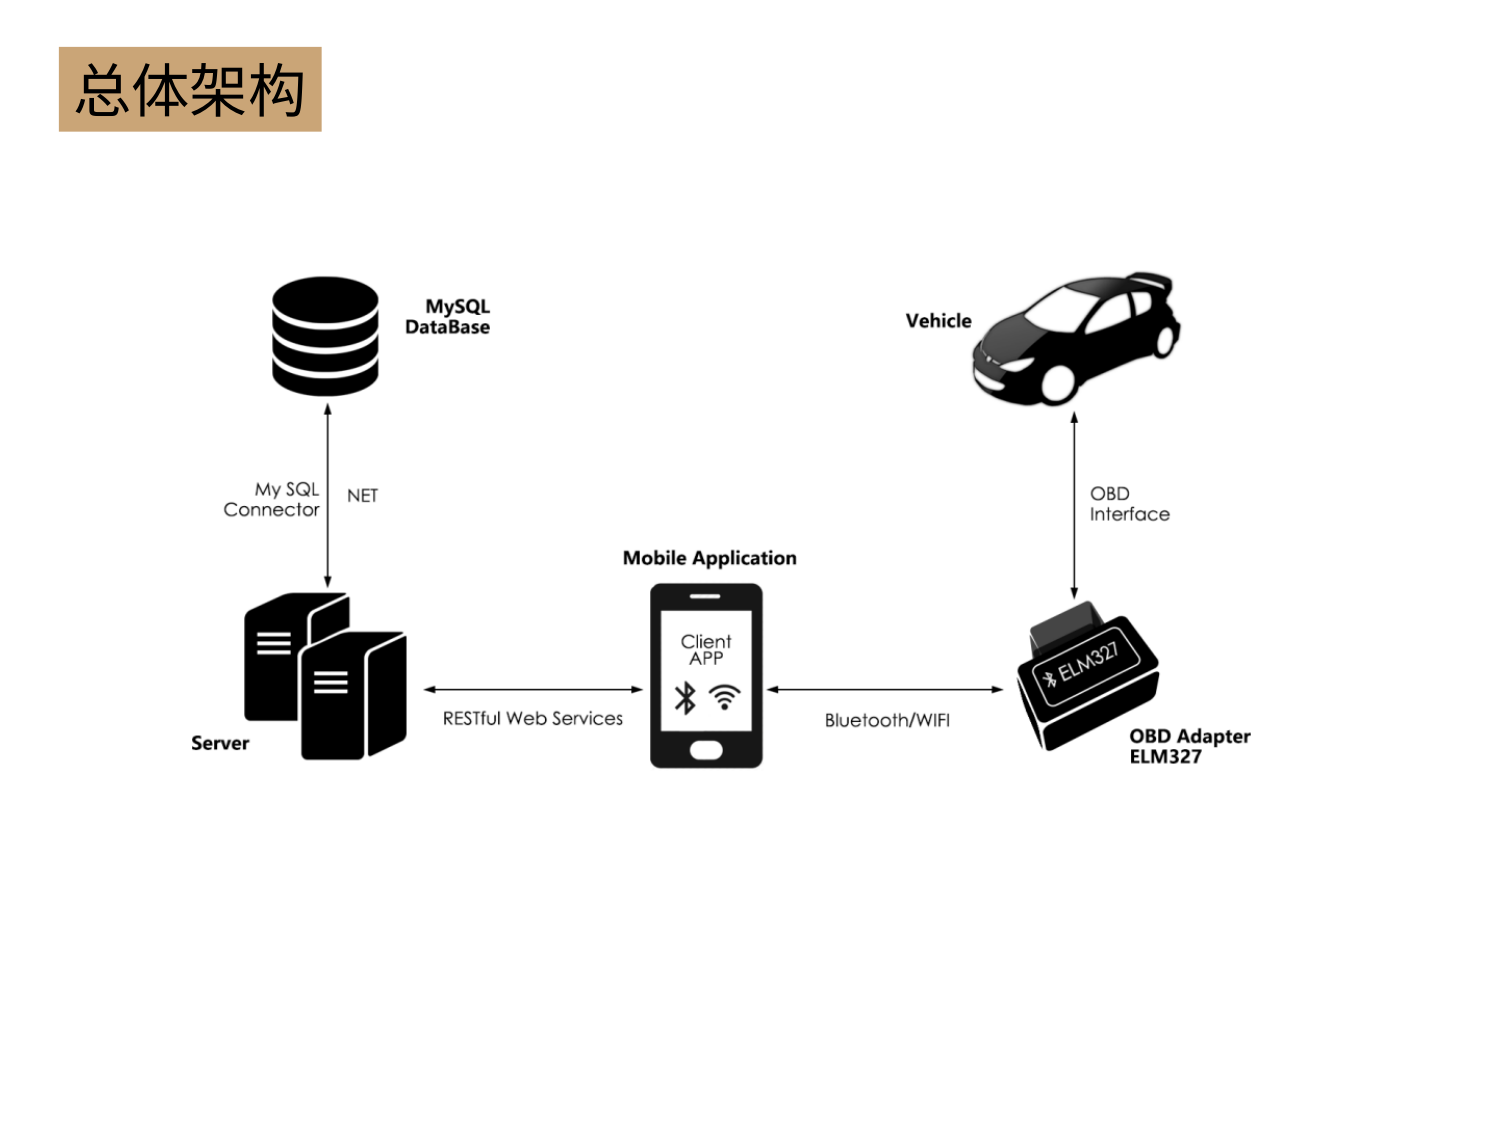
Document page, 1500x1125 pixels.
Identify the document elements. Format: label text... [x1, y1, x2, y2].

picture [147, 231, 1294, 802]
text_box 总体架构 [58, 46, 322, 132]
